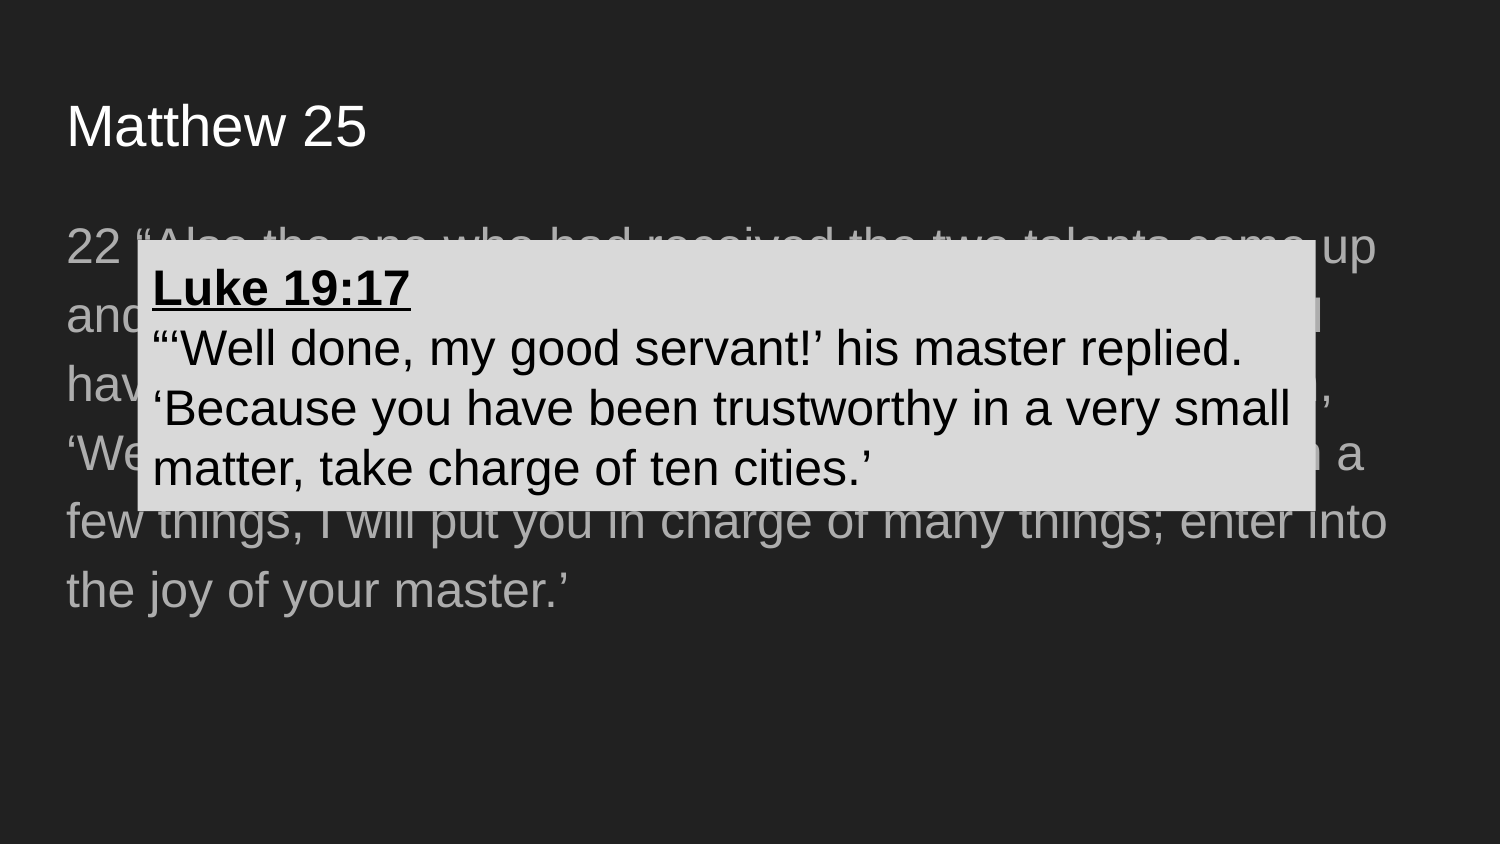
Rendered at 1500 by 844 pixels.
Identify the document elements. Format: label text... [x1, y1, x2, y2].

list 22 “Also the one who had received the two talents came up and said, ‘Master, you entrusted two talents to me. See, I have gained two more talents.’ 23 His master said to him, ‘Well done, good and faithful slave. You were faithful with a few things, I will put you in charge of many things; enter into the joy of your master.’ [51, 189, 1449, 750]
text_box Luke 19:17 “‘Well done, my good servant!’ his master replied. ‘Because you have been trustworthy in a very small matter, take charge of ten cities.’ [137, 240, 1316, 512]
title Matthew 25 [51, 72, 1449, 167]
